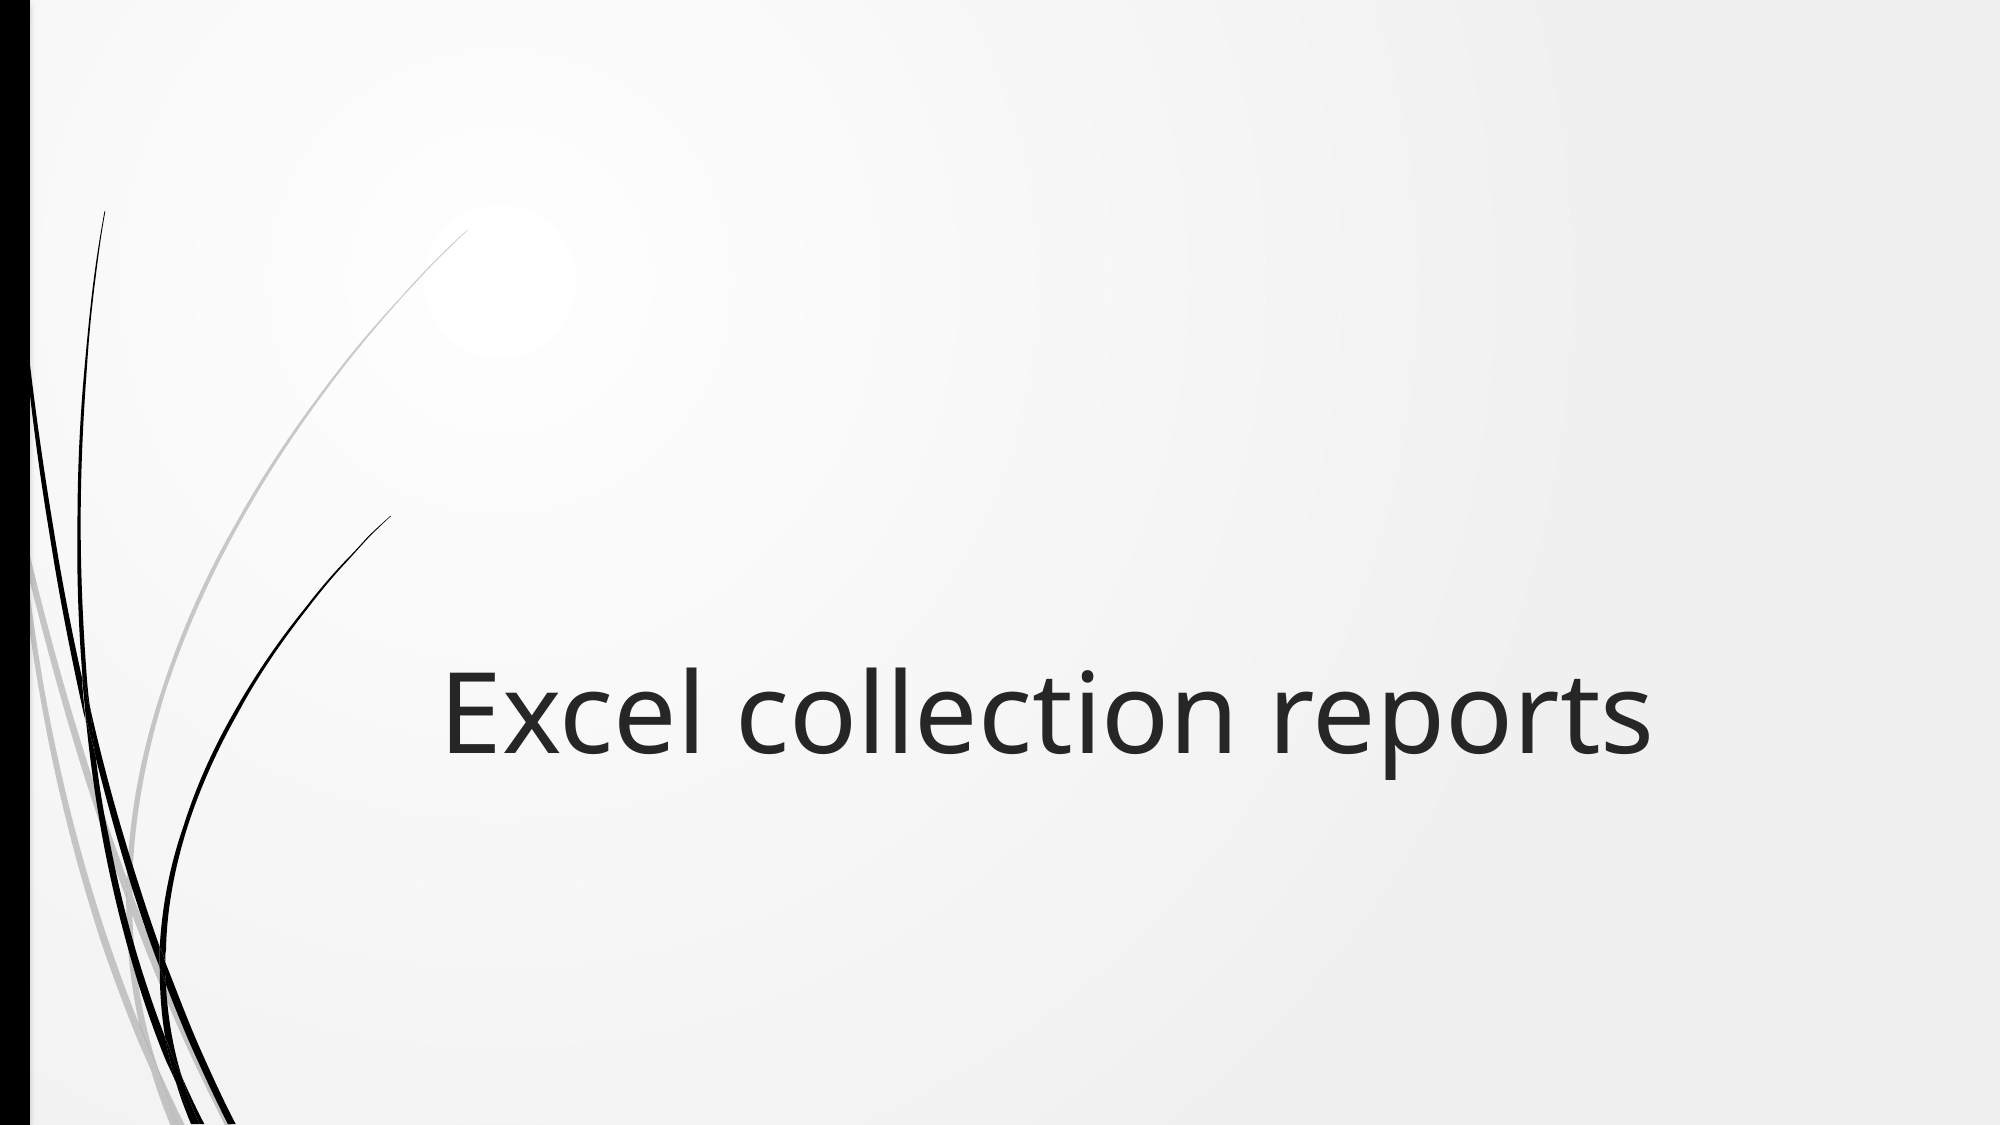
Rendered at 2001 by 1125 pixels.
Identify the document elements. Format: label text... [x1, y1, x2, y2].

title Excel collection reports [424, 412, 1888, 784]
